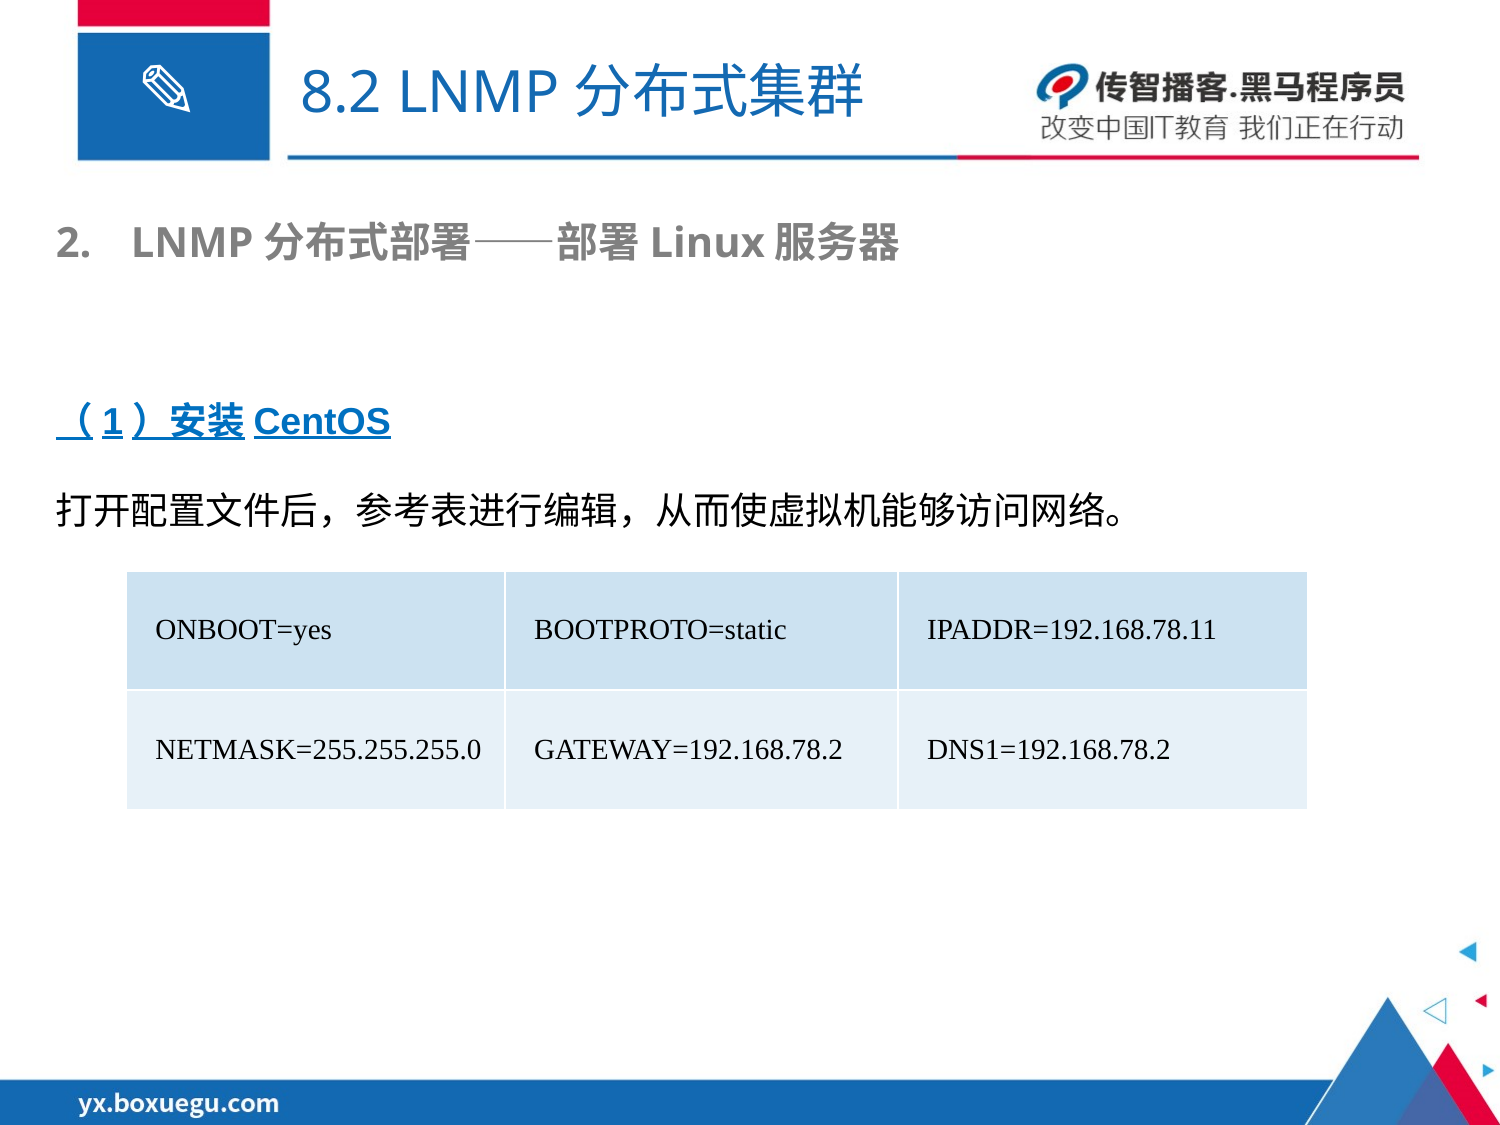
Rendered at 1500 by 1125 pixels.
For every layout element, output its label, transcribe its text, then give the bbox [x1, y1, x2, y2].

table_cell DNS1=192.168.78.2 [899, 691, 1307, 809]
table_header IPADDR=192.168.78.11 [899, 572, 1307, 689]
table_cell GATEWAY=192.168.78.2 [506, 691, 897, 809]
title 8.2 LNMP分布式集群 [285, 25, 1137, 153]
table_header ONBOOT=yes [127, 572, 504, 689]
text_box （1）安装CentOS 打开配置文件后，参考表进行编辑，从而使虚拟机能够访问网络。 [41, 344, 1409, 540]
table_cell NETMASK=255.255.255.0 [127, 691, 504, 809]
text_box LNMP分布式部署——部署Linux服务器 [41, 208, 1424, 274]
table_header BOOTPROTO=static [506, 572, 897, 689]
picture [0, 1, 1500, 1125]
